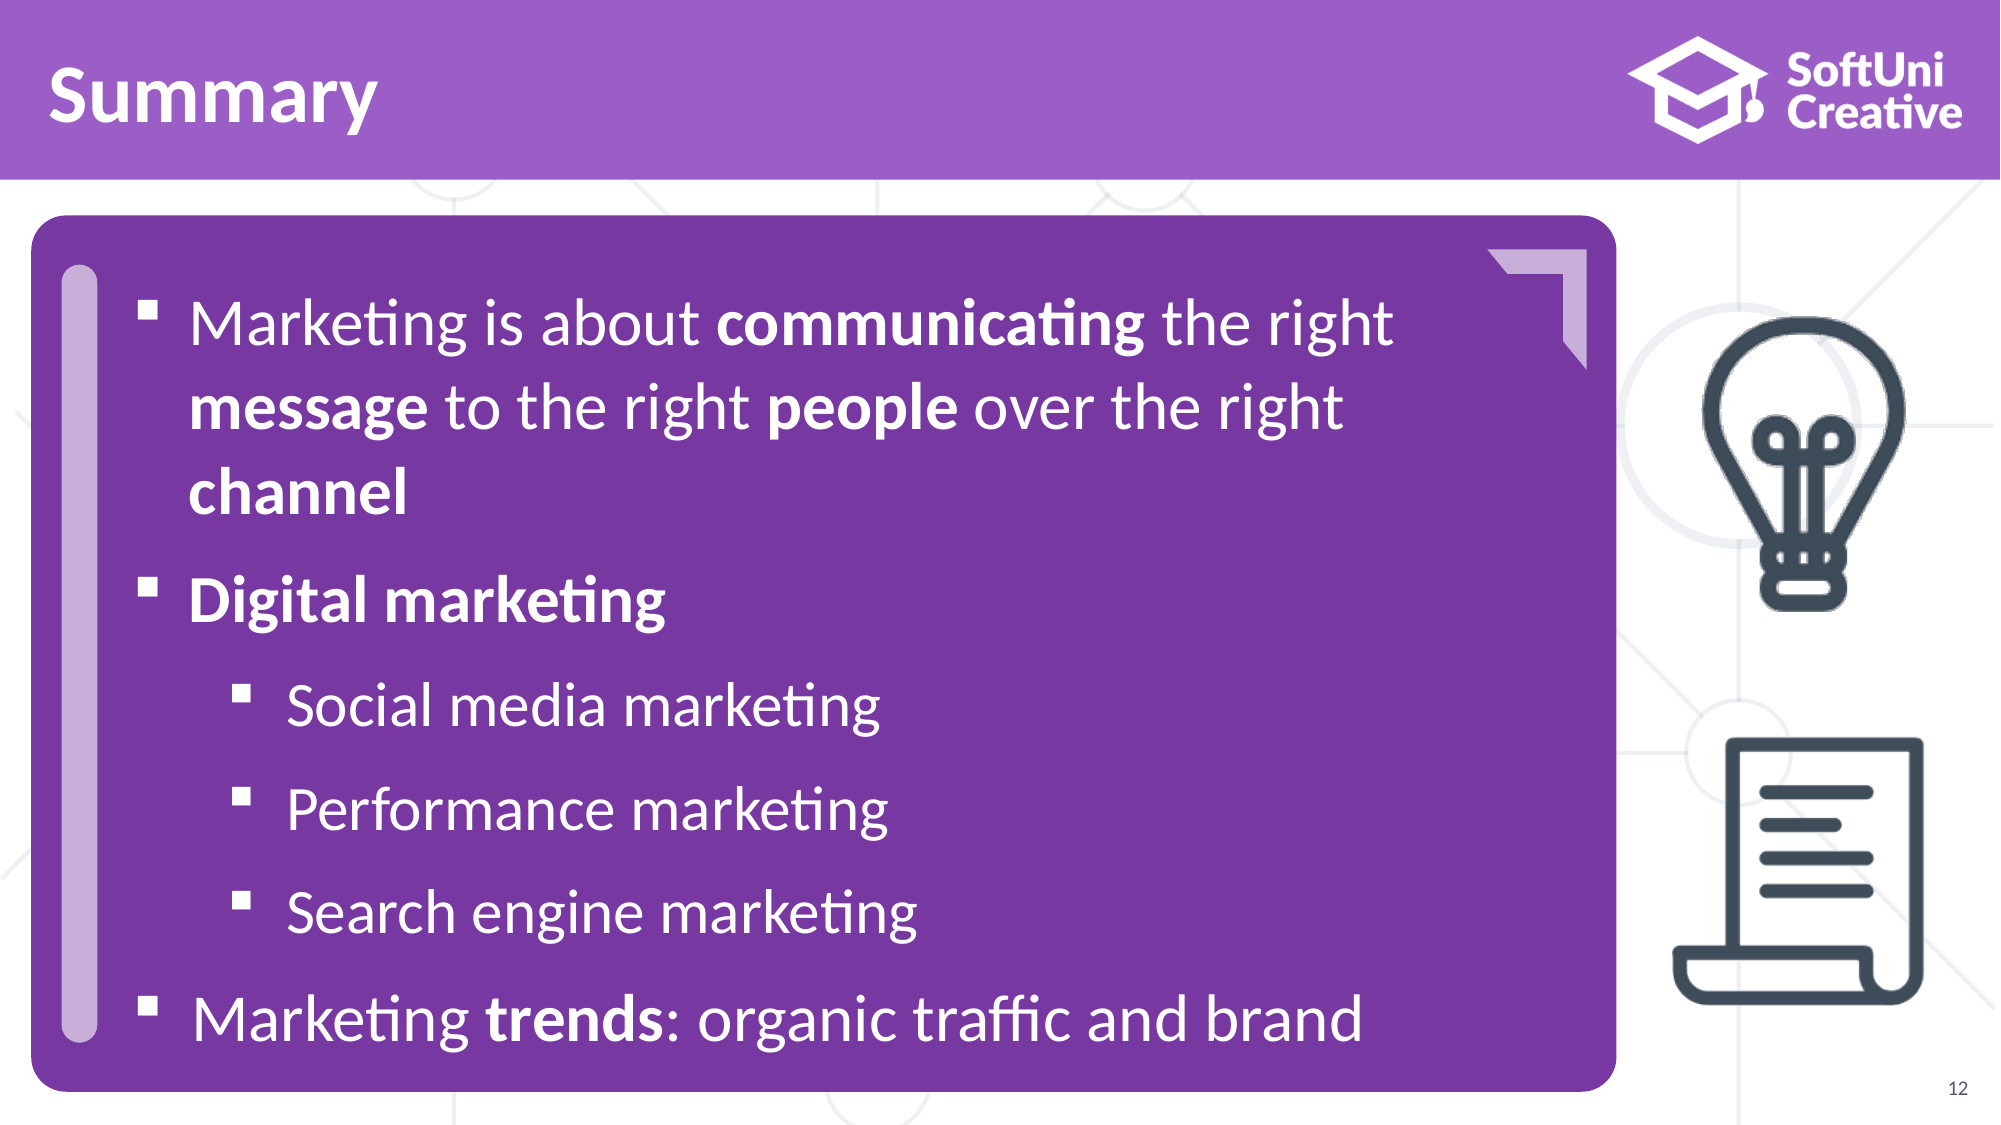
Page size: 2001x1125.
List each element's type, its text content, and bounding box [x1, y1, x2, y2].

picture [1645, 704, 1963, 1040]
picture [1627, 36, 1962, 144]
title Summary [31, 16, 1606, 162]
picture [1687, 303, 1921, 624]
slide_number 12 [1904, 1065, 1975, 1109]
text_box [30, 215, 1617, 1092]
